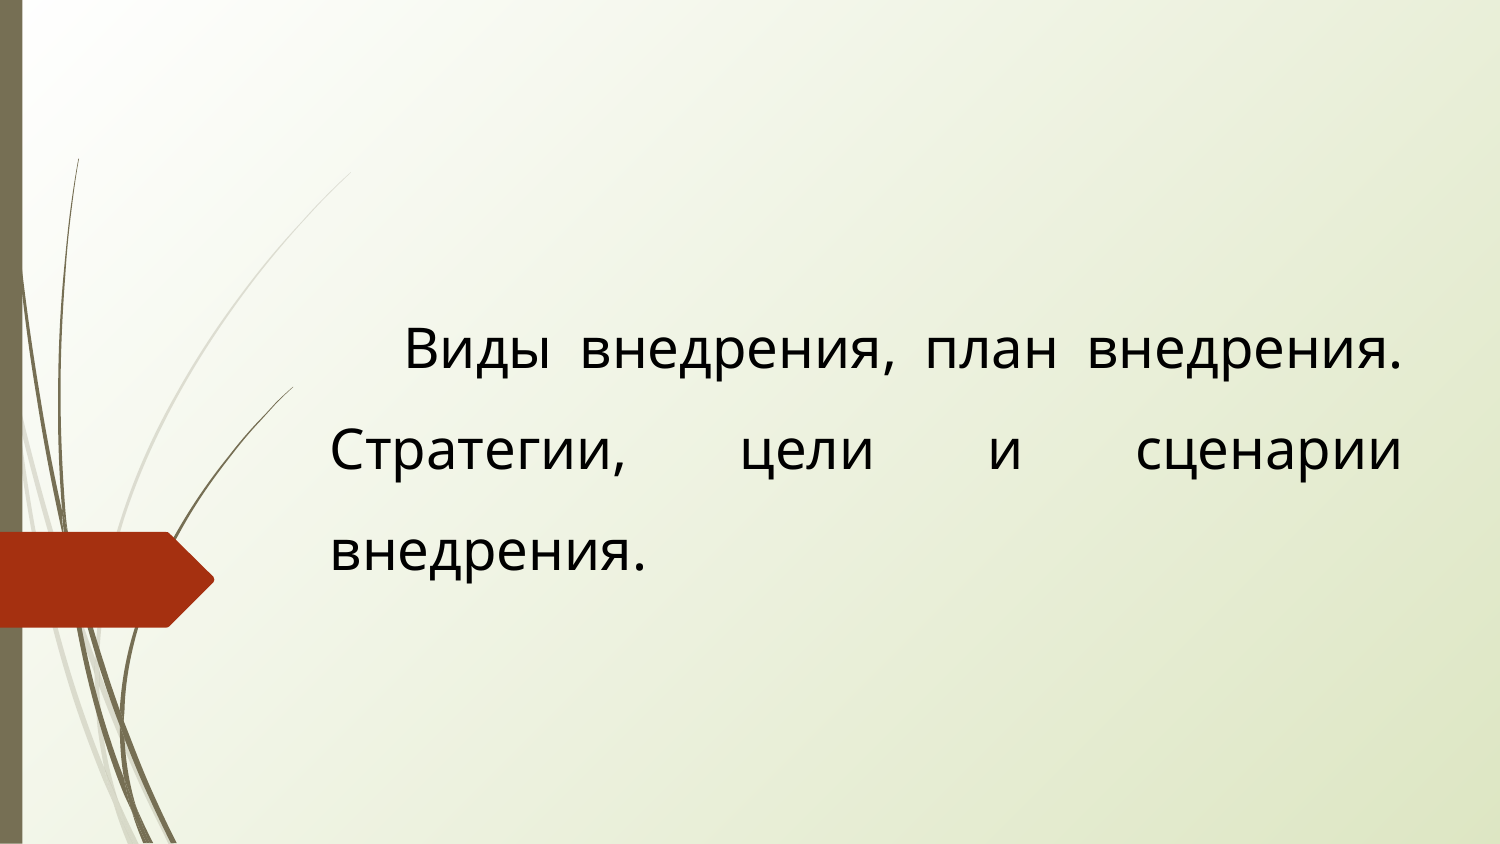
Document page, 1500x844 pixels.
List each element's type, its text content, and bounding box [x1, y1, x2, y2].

title Виды внедрения, план внедрения. Стратегии, цели и сценарии внедрения. [318, 309, 1416, 588]
